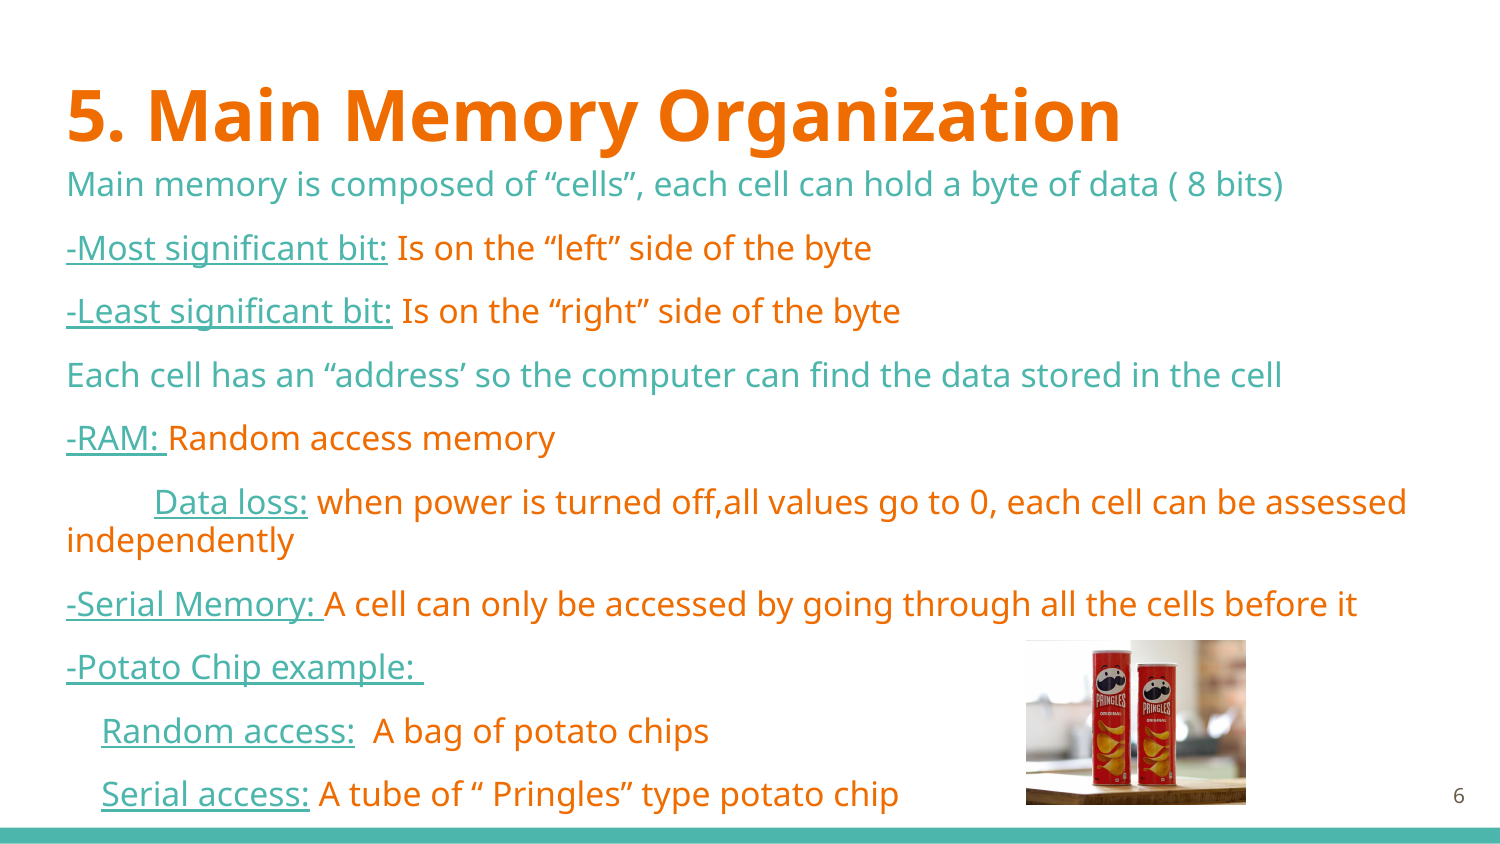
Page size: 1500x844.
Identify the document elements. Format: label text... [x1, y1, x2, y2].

list Main memory is composed of “cells”, each cell can hold a byte of data ( 8 bits) -Most significant bit: Is on the “left” side of the byte -Least significant bit: Is on the “right” side of the byte Each cell has an “address’ so the computer can find the data stored in the cell -RAM: Random access memory Data loss: when power is turned off,all values go to 0, each cell can be assessed independently -Serial Memory: A cell can only be accessed by going through all the cells before it -Potato Chip example: Random access: A bag of potato chips Serial access: A tube of “ Pringles” type potato chip [51, 151, 1449, 693]
title 5. Main Memory Organization [51, 54, 1449, 151]
slide_number ‹#› [1389, 764, 1480, 830]
picture [1026, 640, 1246, 805]
